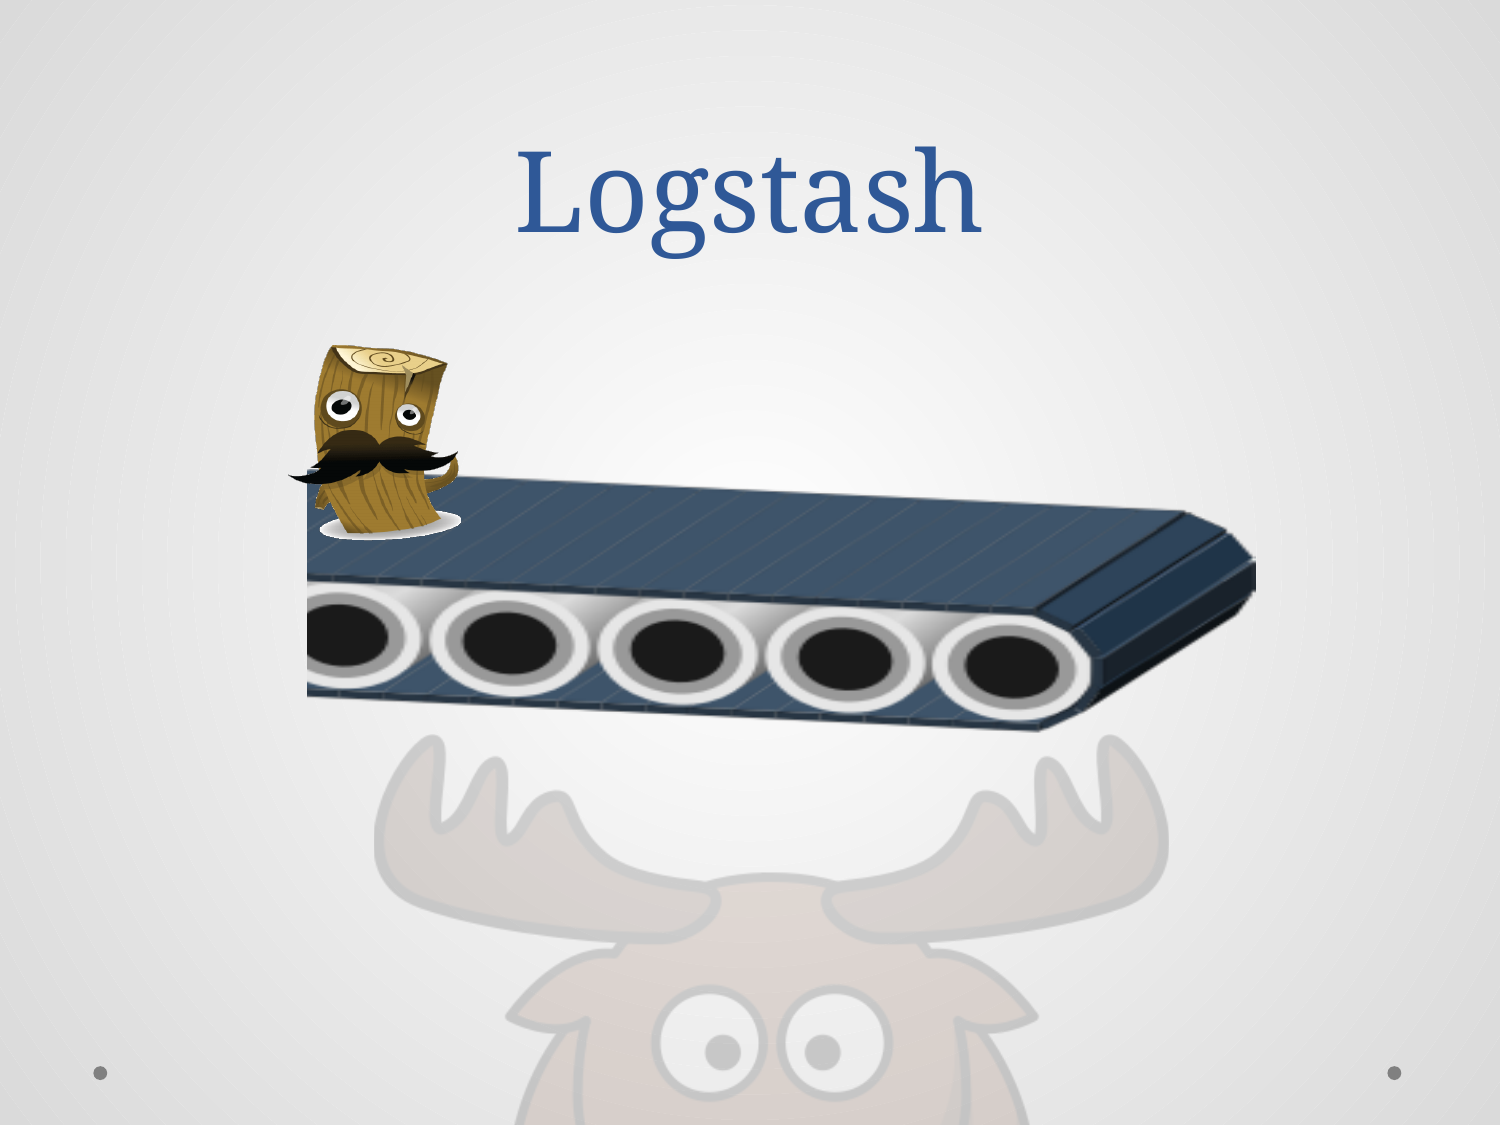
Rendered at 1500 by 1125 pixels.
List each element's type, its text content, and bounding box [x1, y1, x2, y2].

picture [287, 345, 1257, 1125]
title Logstash [75, 0, 1425, 263]
